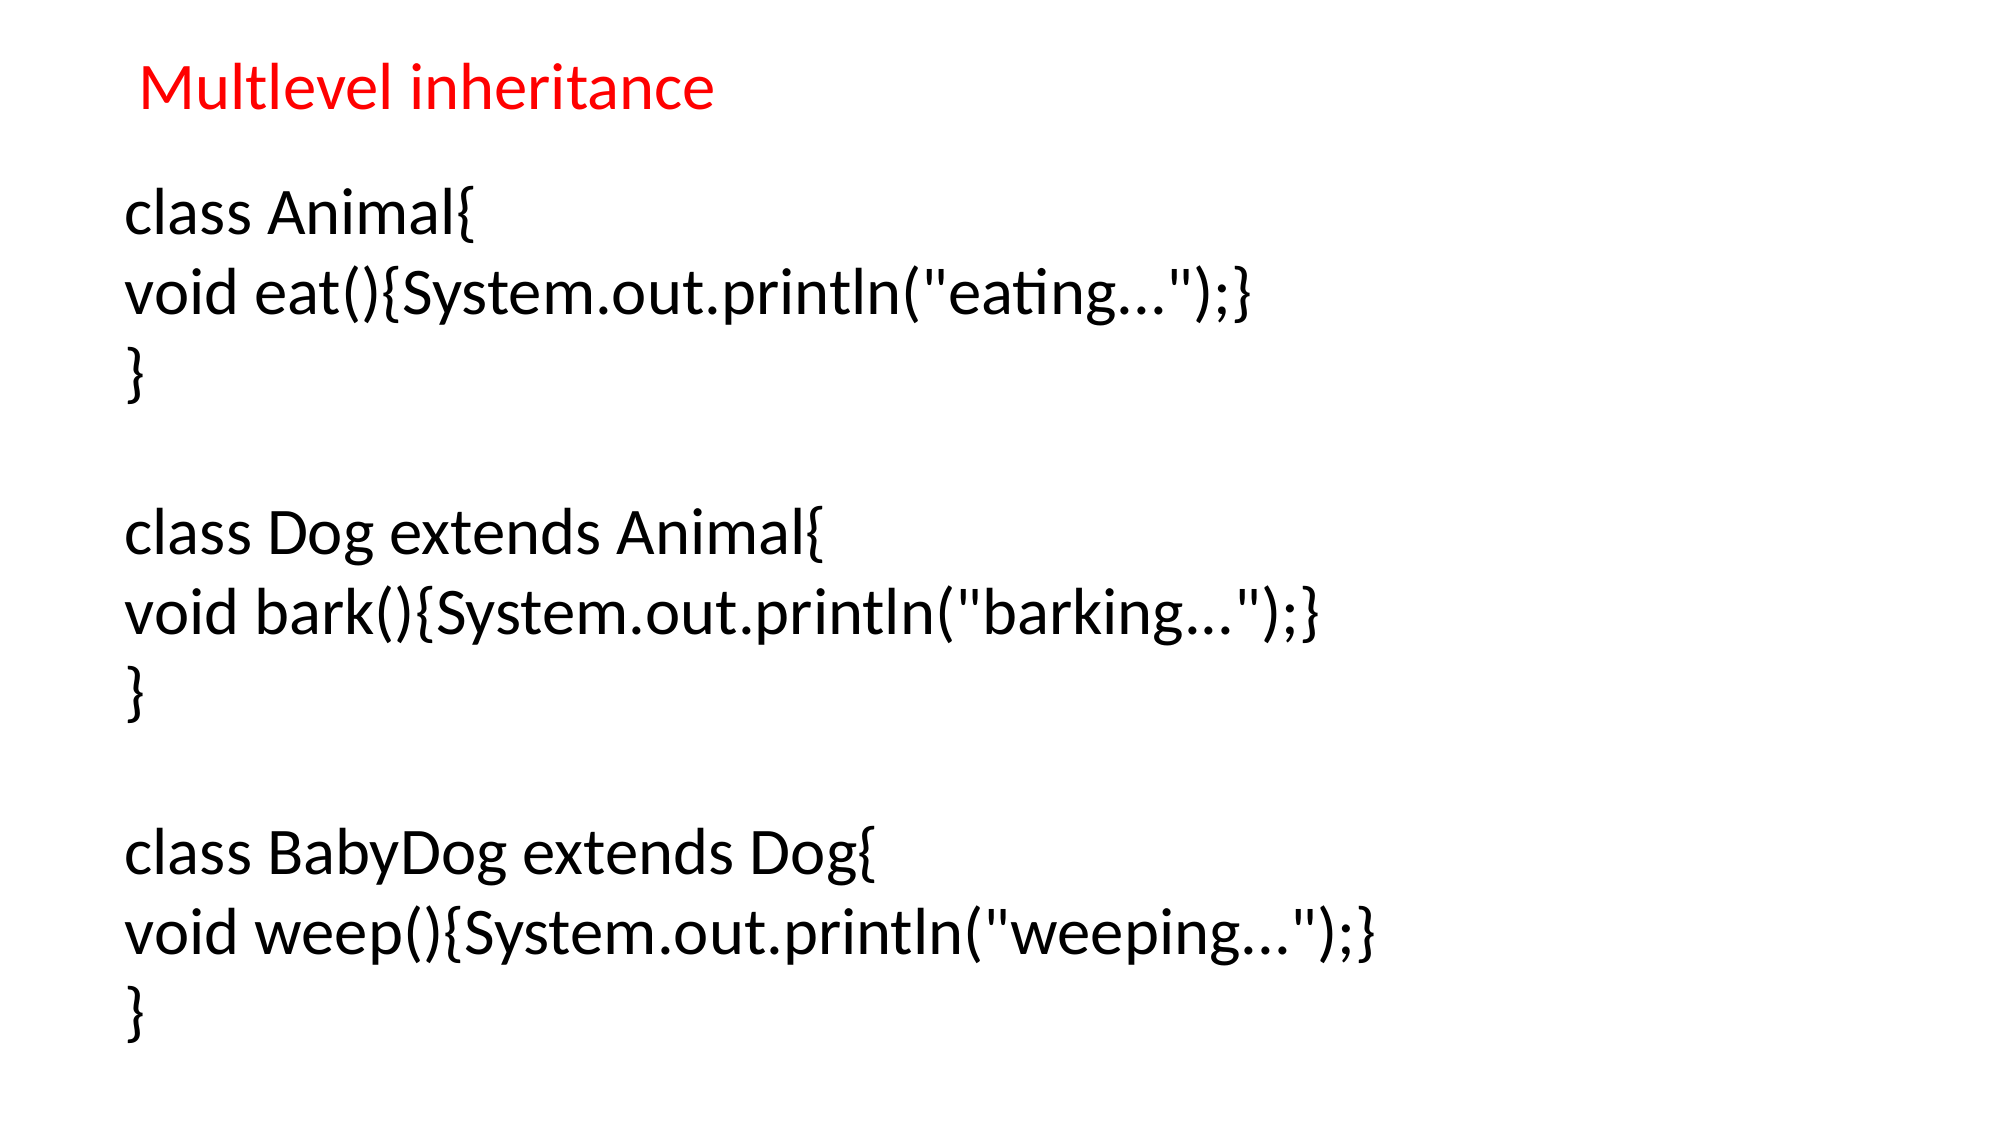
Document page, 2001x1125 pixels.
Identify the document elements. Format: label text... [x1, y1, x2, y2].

text_box class Animal{ void eat(){System.out.println("eating...");} } class Dog extends Animal{ void bark(){System.out.println("barking...");} } class BabyDog extends Dog{ void weep(){System.out.println("weeping...");} } [109, 160, 1891, 1056]
text_box Multlevel inheritance [123, 35, 732, 131]
